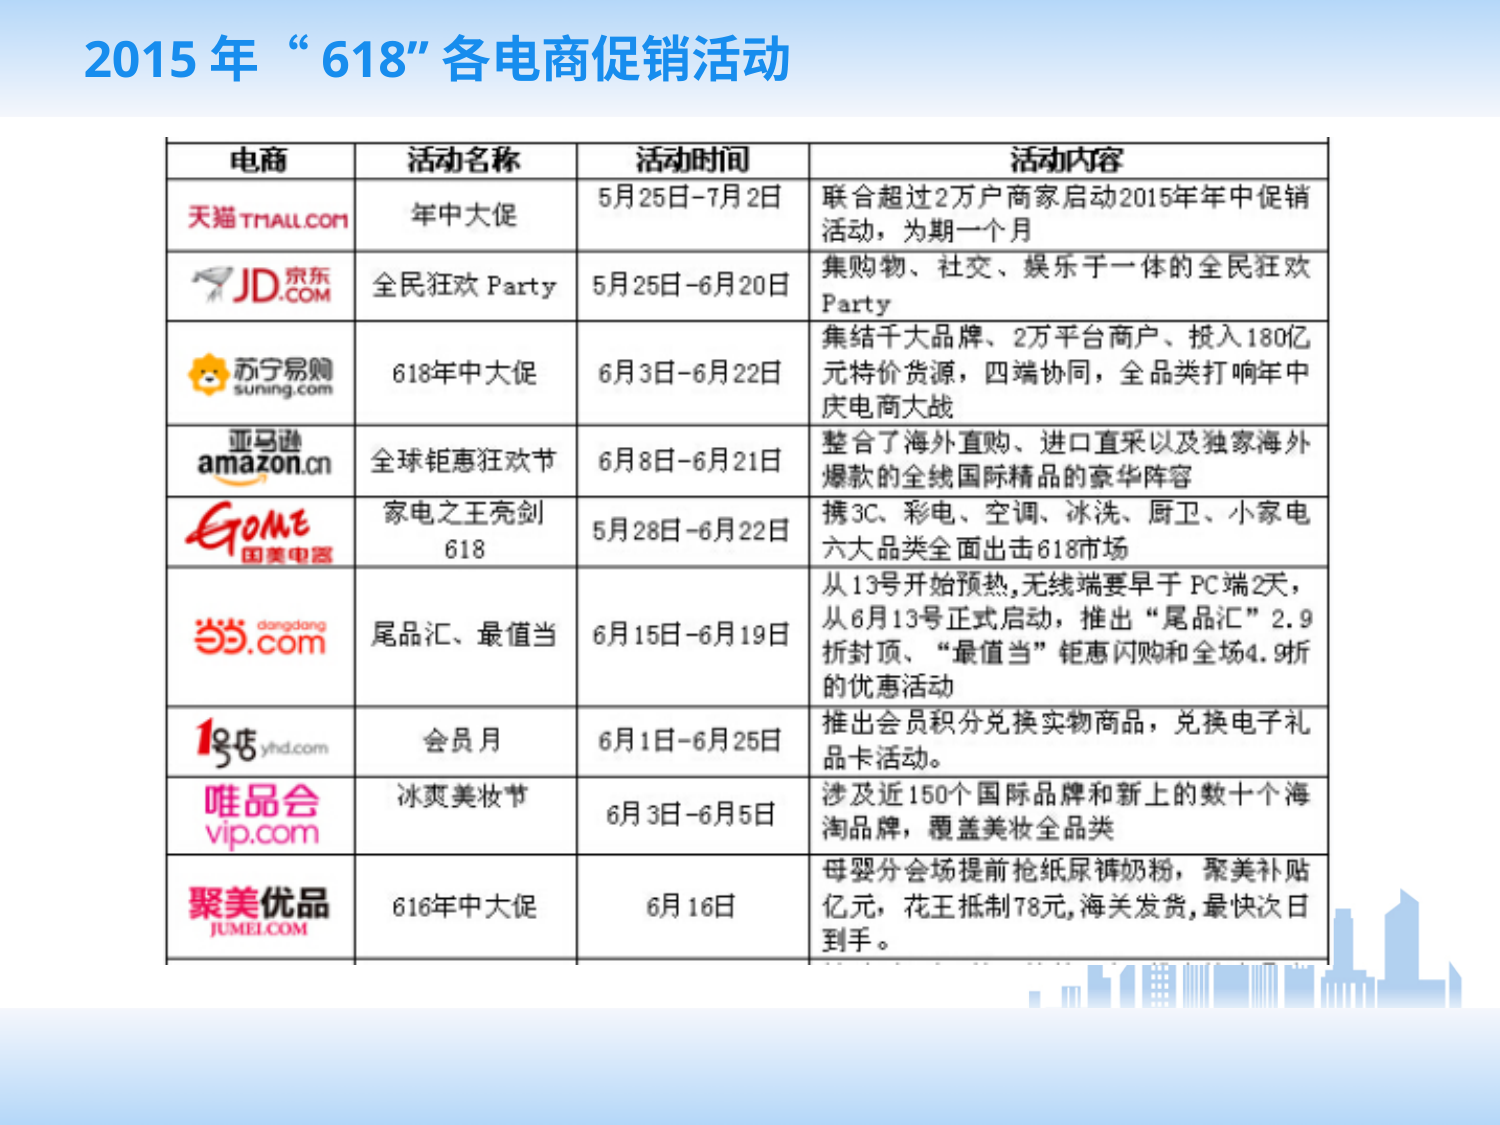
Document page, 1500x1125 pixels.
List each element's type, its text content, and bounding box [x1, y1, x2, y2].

picture [0, 137, 1500, 1125]
picture [0, 0, 1500, 117]
text_box 2015年“618”各电商促销活动 [68, 26, 1429, 102]
